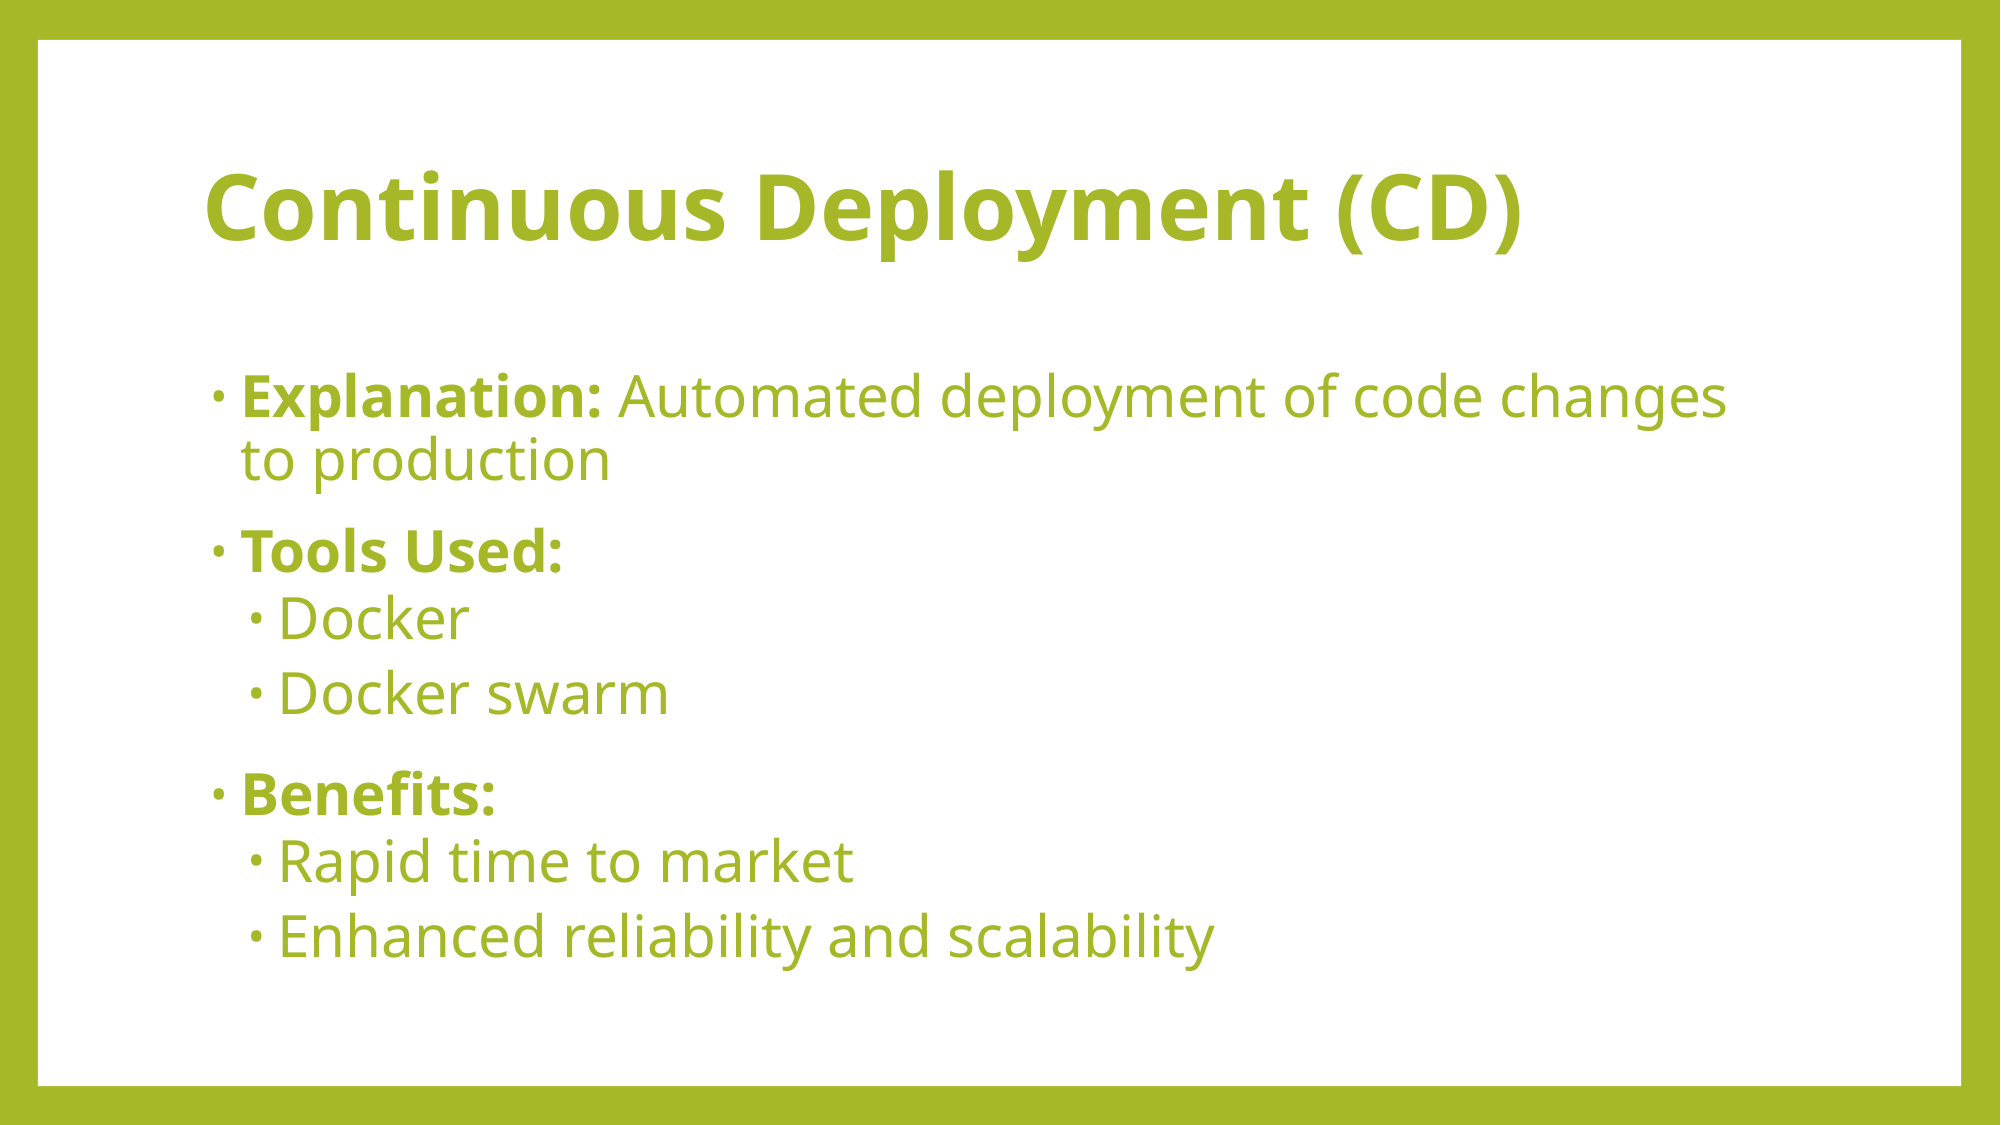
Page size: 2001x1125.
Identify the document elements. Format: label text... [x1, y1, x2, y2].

title Continuous Deployment (CD) [187, 99, 1808, 323]
list Explanation: Automated deployment of code changes to production Tools Used: Docker Docker swarm Benefits: Rapid time to market Enhanced reliability and scalability [187, 337, 1808, 1000]
